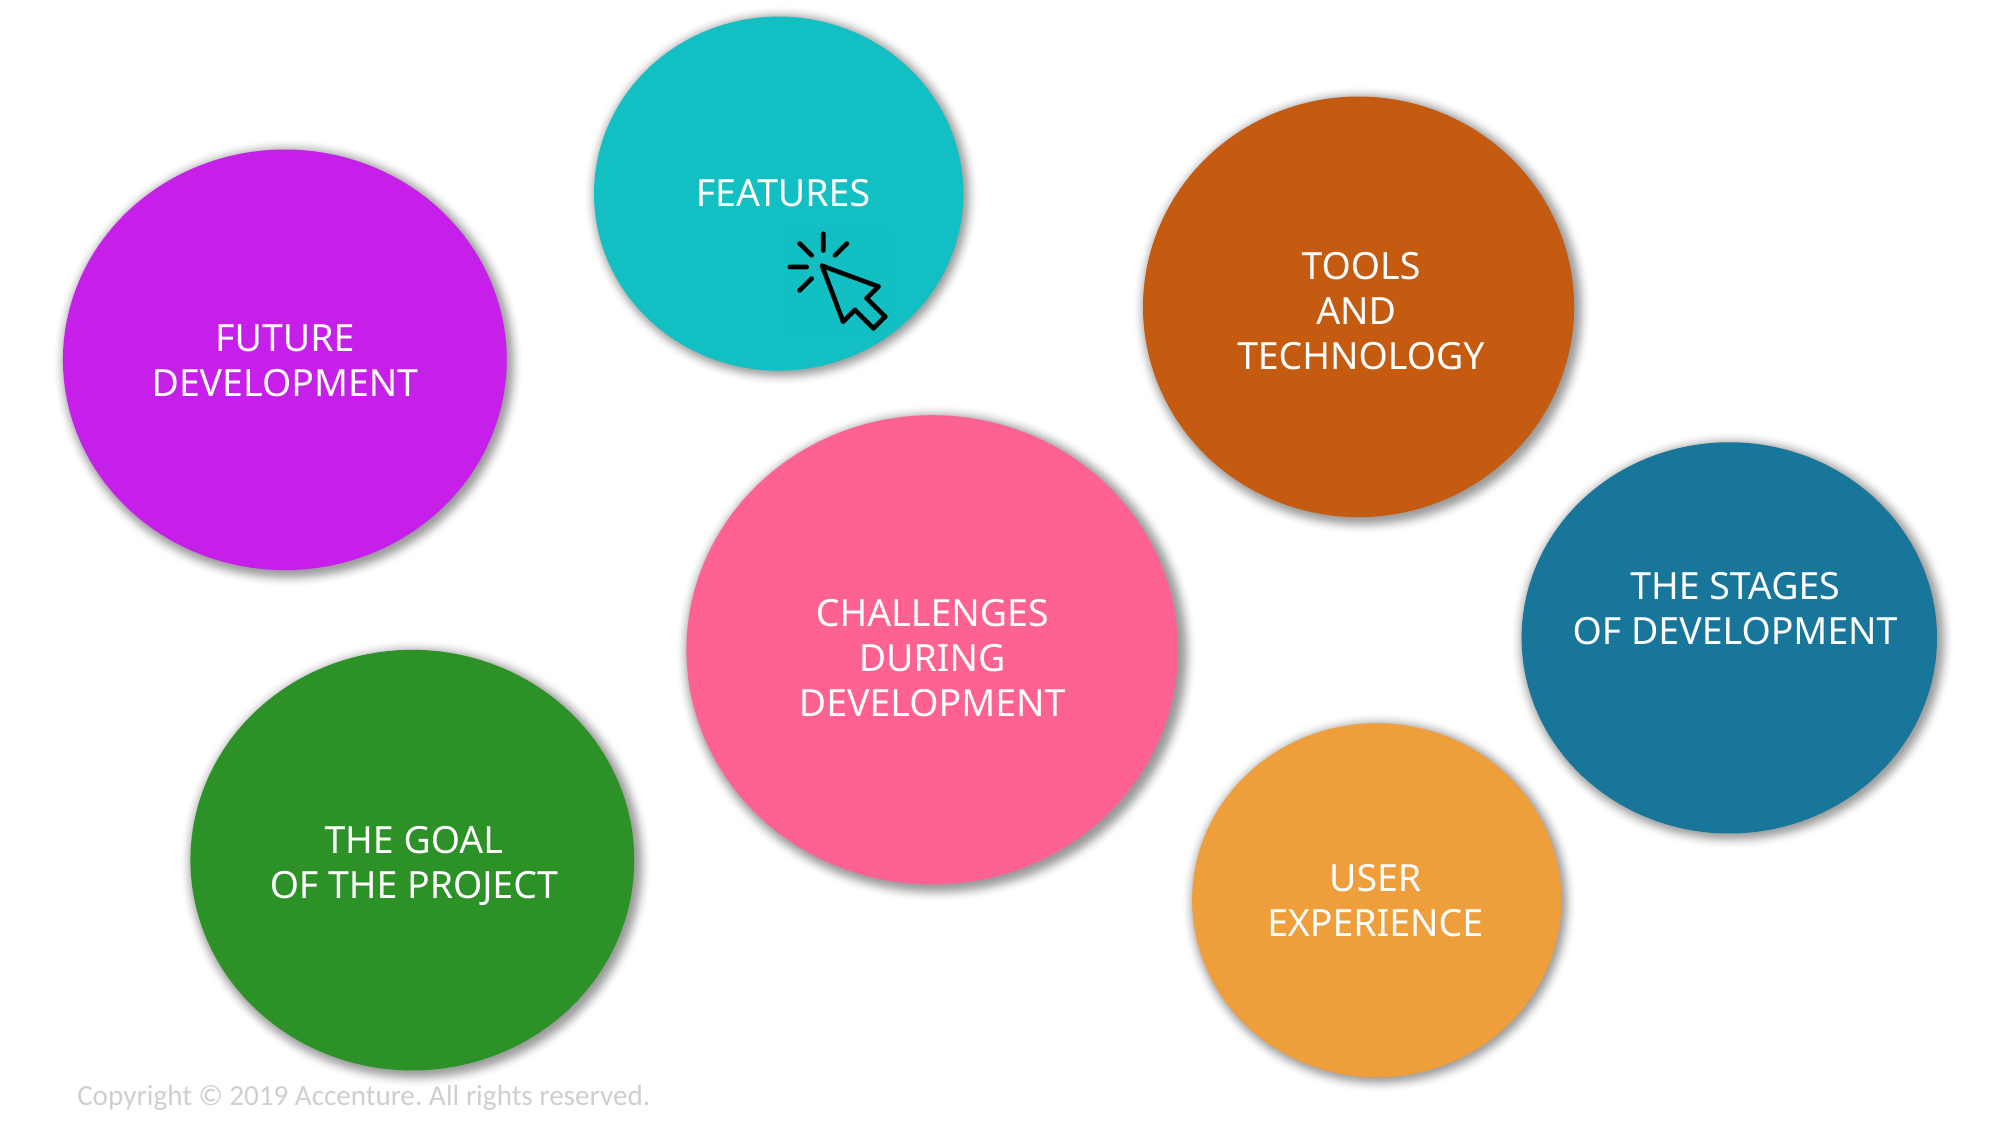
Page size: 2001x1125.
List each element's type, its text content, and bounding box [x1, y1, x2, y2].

text_box [1199, 722, 1554, 846]
text_box TOOLS AND TECHNOLOGY [1174, 234, 1548, 384]
text_box [1520, 441, 1939, 835]
text_box THE GOAL OF THE PROJECT [227, 809, 601, 914]
picture [778, 222, 897, 340]
text_box [685, 414, 1180, 886]
text_box [596, 15, 962, 161]
text_box [1141, 95, 1576, 519]
text_box [1199, 952, 1555, 1079]
text_box USER EXPERIENCE [1139, 846, 1611, 952]
text_box THE STAGES OF DEVELOPMENT [1548, 554, 1923, 660]
text_box [897, 222, 963, 331]
text_box Copyright © 2019 Accenture. All rights reserved. [62, 1069, 1000, 1104]
text_box [61, 148, 508, 572]
text_box FUTURE DEVELOPMENT [95, 306, 475, 412]
text_box FEATURES [565, 161, 1001, 222]
text_box [595, 222, 885, 372]
text_box CHALLENGES DURING DEVELOPMENT [745, 581, 1119, 731]
text_box [189, 648, 636, 1069]
